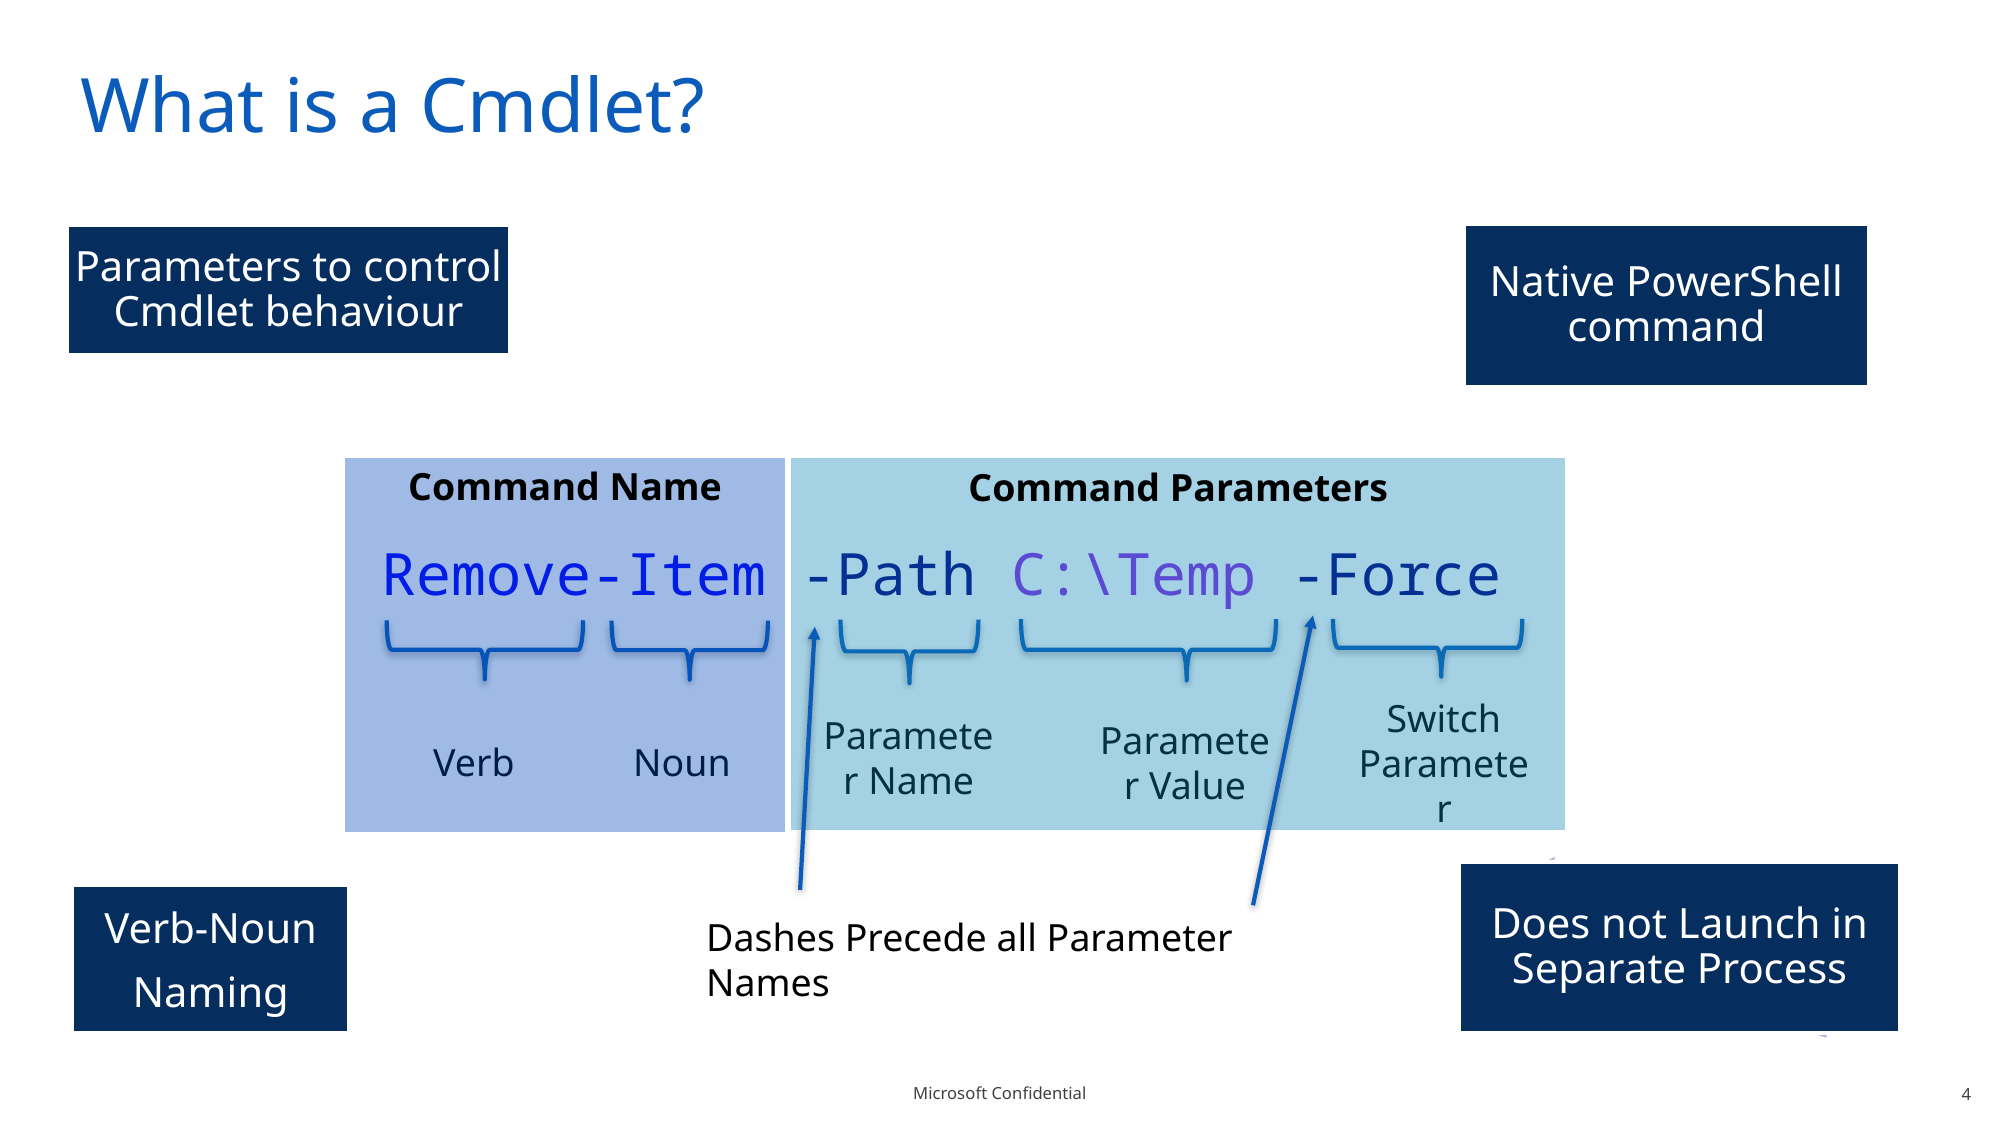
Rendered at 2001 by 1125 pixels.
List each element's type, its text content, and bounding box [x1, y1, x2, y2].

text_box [691, 615, 1351, 968]
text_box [1354, 618, 1548, 833]
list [66, 220, 1901, 1034]
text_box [595, 620, 686, 827]
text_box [386, 619, 584, 826]
title What is a Cmdlet? [50, 34, 1900, 148]
slide_number 4 [1534, 1065, 2000, 1125]
